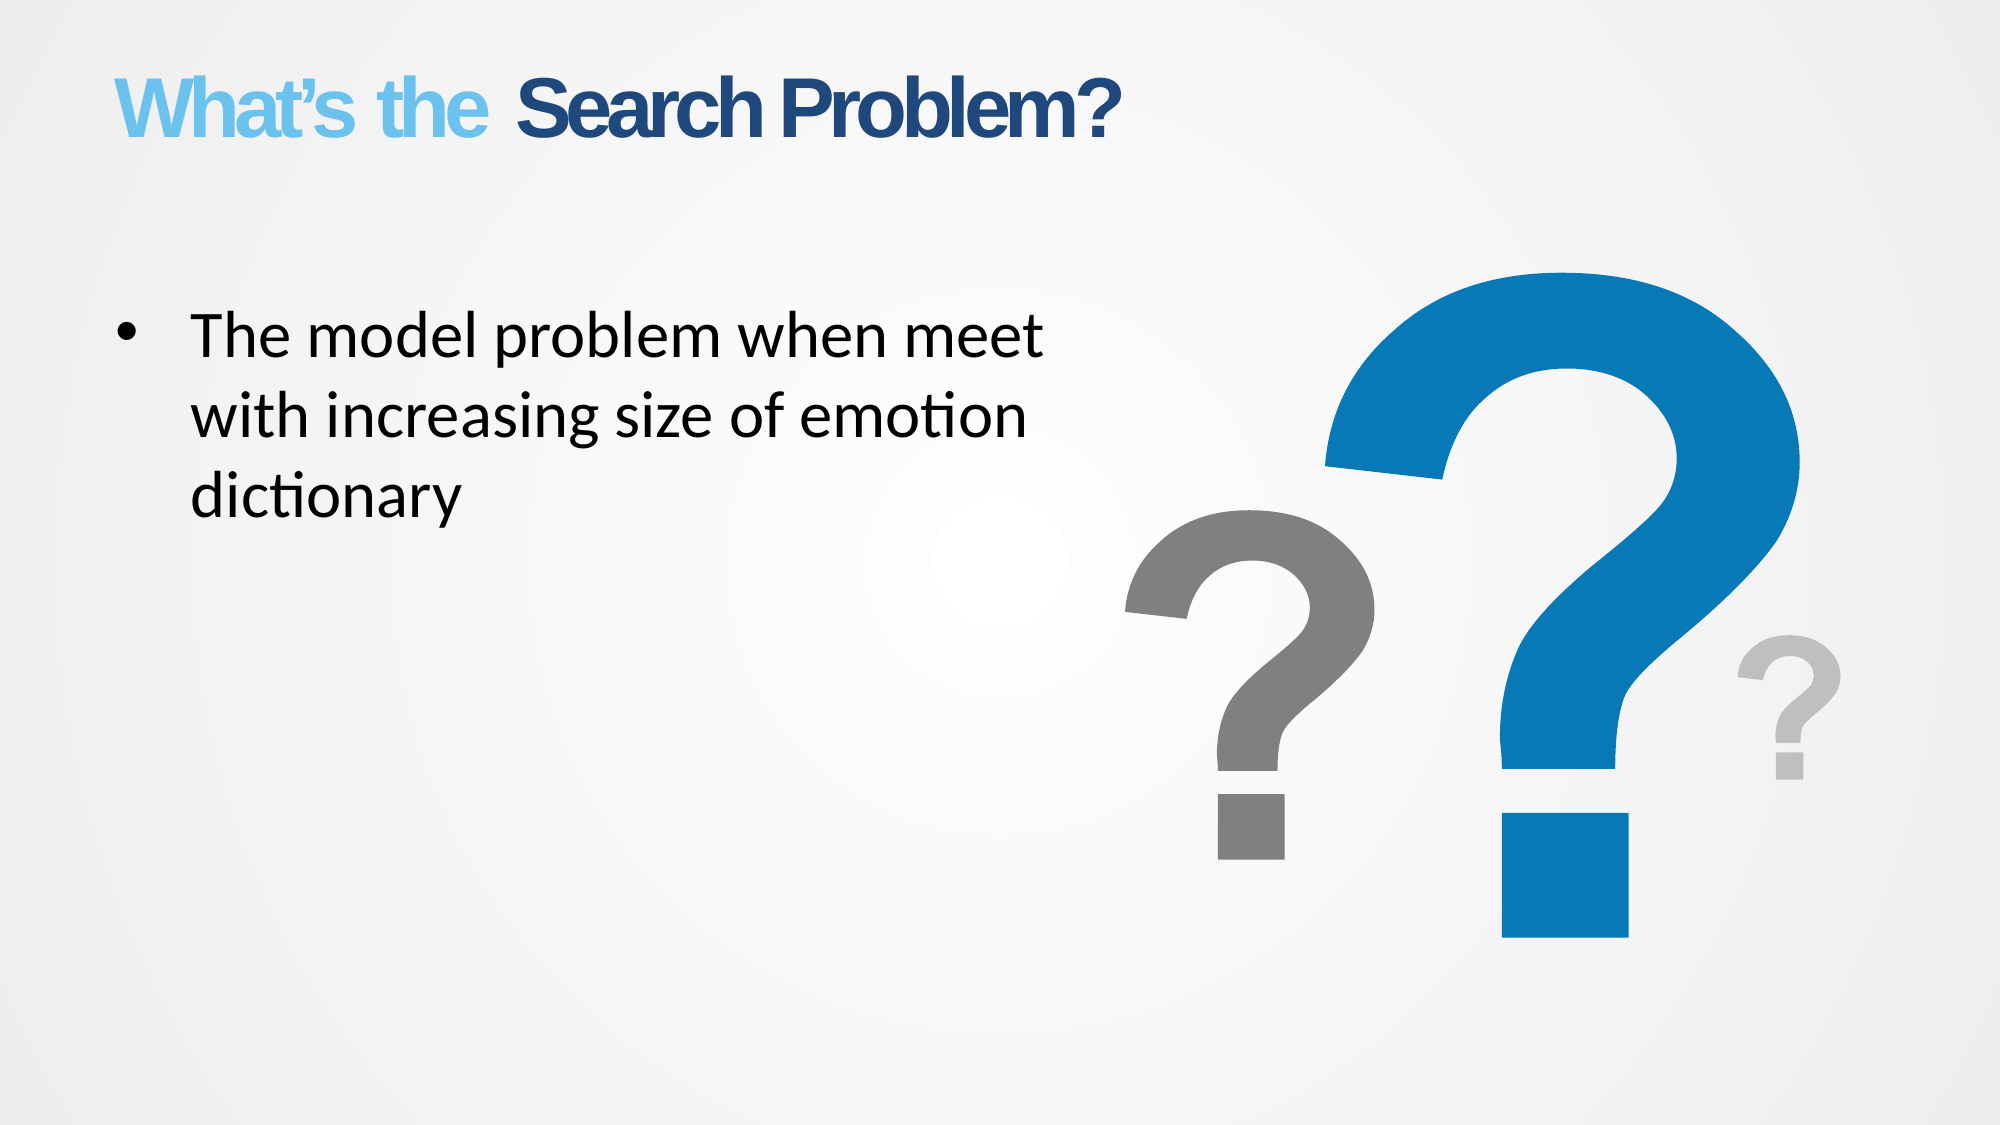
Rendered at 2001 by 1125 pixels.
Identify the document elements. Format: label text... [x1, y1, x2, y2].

title What’s the Search Problem? [99, 45, 1900, 163]
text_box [1124, 272, 1841, 938]
text_box The model problem when meet with increasing size of emotion dictionary [100, 282, 1101, 1052]
